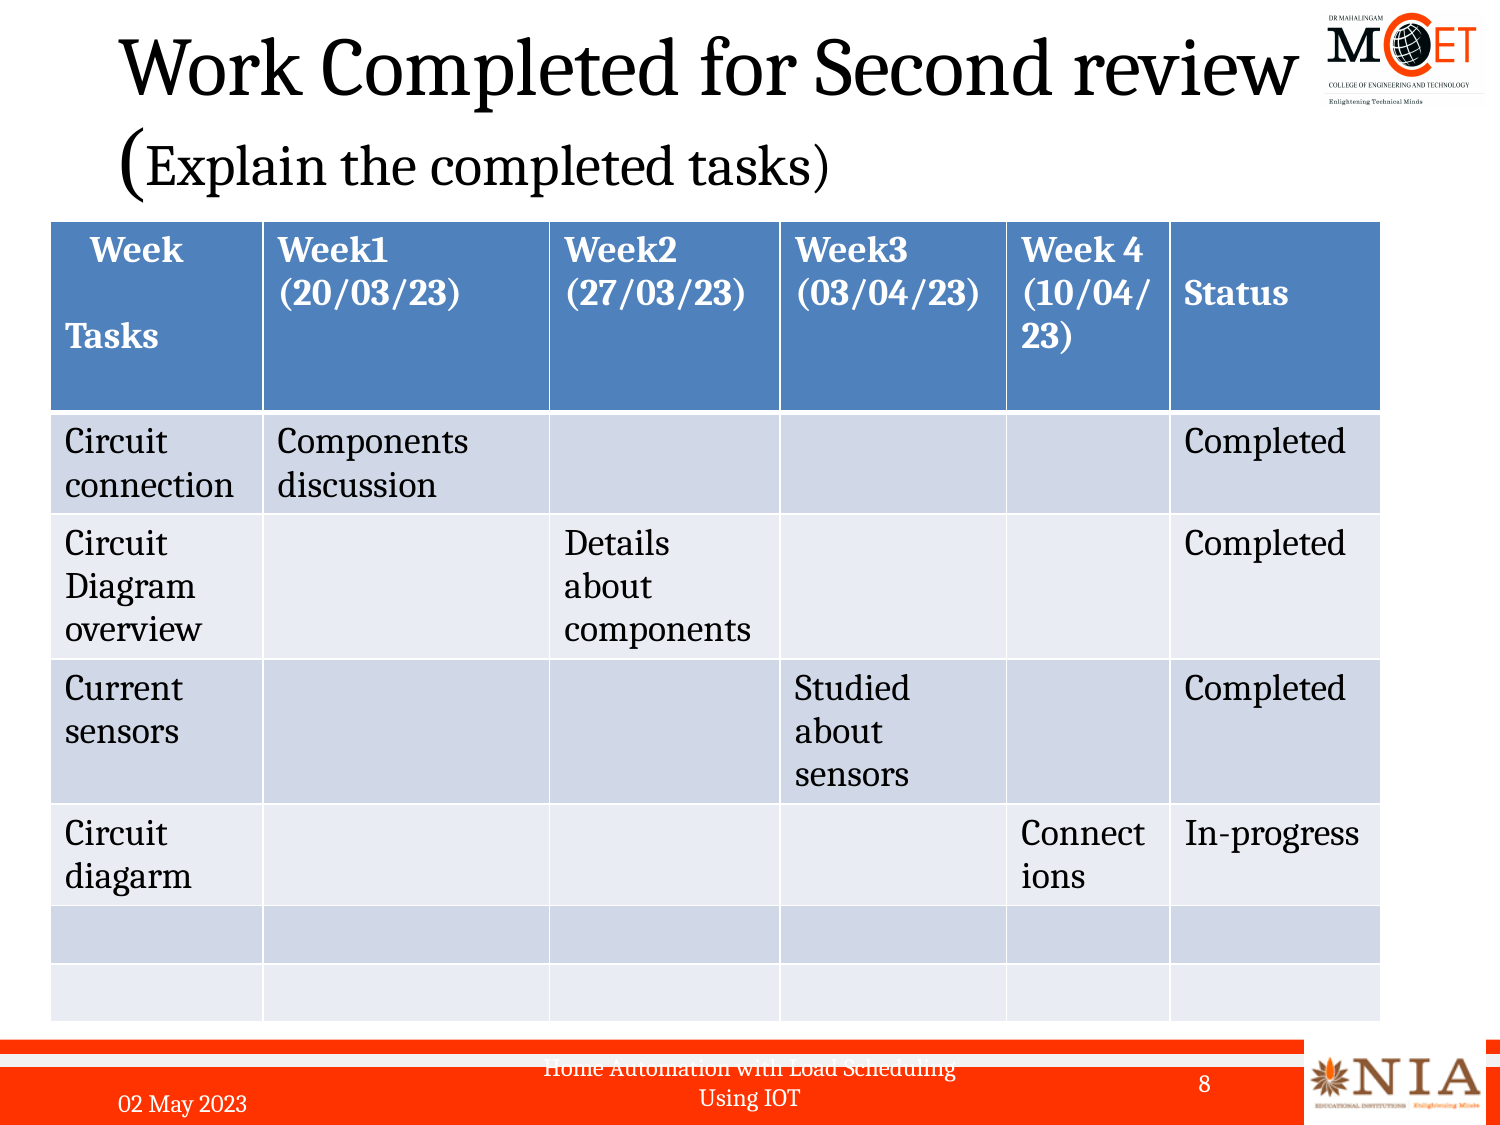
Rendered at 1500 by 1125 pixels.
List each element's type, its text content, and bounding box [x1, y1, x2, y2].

table_header Week2 (27/03/23) [550, 222, 779, 410]
table_cell Circuit connection [51, 415, 262, 513]
table_cell Completed [1171, 660, 1380, 803]
table_header Status [1171, 222, 1380, 410]
table_cell Details about components [550, 515, 779, 658]
table_cell [550, 805, 779, 905]
table_cell Connections [1007, 805, 1169, 905]
table_cell Current sensors [51, 660, 262, 803]
table_cell Circuit Diagram overview [51, 515, 262, 658]
table_cell [781, 515, 1006, 658]
table_cell [781, 965, 1006, 1021]
table_cell [1007, 415, 1169, 513]
table_cell Completed [1171, 415, 1380, 513]
title Work Completed for Second review (Explain the completed tasks) [102, 59, 1398, 278]
footer Home Automation with Load Scheduling Using IOT [496, 1060, 1004, 1103]
table_cell Studied about sensors [781, 660, 1006, 803]
table_cell [1171, 906, 1380, 963]
table_cell [781, 906, 1006, 963]
table_cell [1007, 660, 1169, 803]
table_cell [264, 660, 549, 803]
table_cell [550, 965, 779, 1021]
table_header Week3 (03/04/23) [781, 222, 1006, 410]
table_header Week Tasks [51, 222, 262, 410]
table_cell [550, 415, 779, 513]
table_cell Components discussion [264, 415, 549, 513]
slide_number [103, 1081, 441, 1124]
picture [1319, 10, 1486, 107]
slide_number 8 [1059, 1060, 1226, 1105]
table_cell [1007, 906, 1169, 963]
table_header Week 4 (10/04/23) [1007, 222, 1169, 410]
table_cell [550, 906, 779, 963]
table_header Week1 (20/03/23) [264, 222, 549, 410]
table_cell [550, 660, 779, 803]
table_cell [264, 515, 549, 658]
table_cell [781, 805, 1006, 905]
table_cell Circuit diagarm [51, 805, 262, 905]
table_cell [51, 965, 262, 1021]
table_cell [1171, 965, 1380, 1021]
picture [1304, 1039, 1486, 1125]
table_cell [1007, 965, 1169, 1021]
table_cell Completed [1171, 515, 1380, 658]
table_cell [264, 965, 549, 1021]
table_cell [264, 906, 549, 963]
table_cell [781, 415, 1006, 513]
table_cell [51, 906, 262, 963]
table_cell In-progress [1171, 805, 1380, 905]
table_cell [264, 805, 549, 905]
table_cell [1007, 515, 1169, 658]
